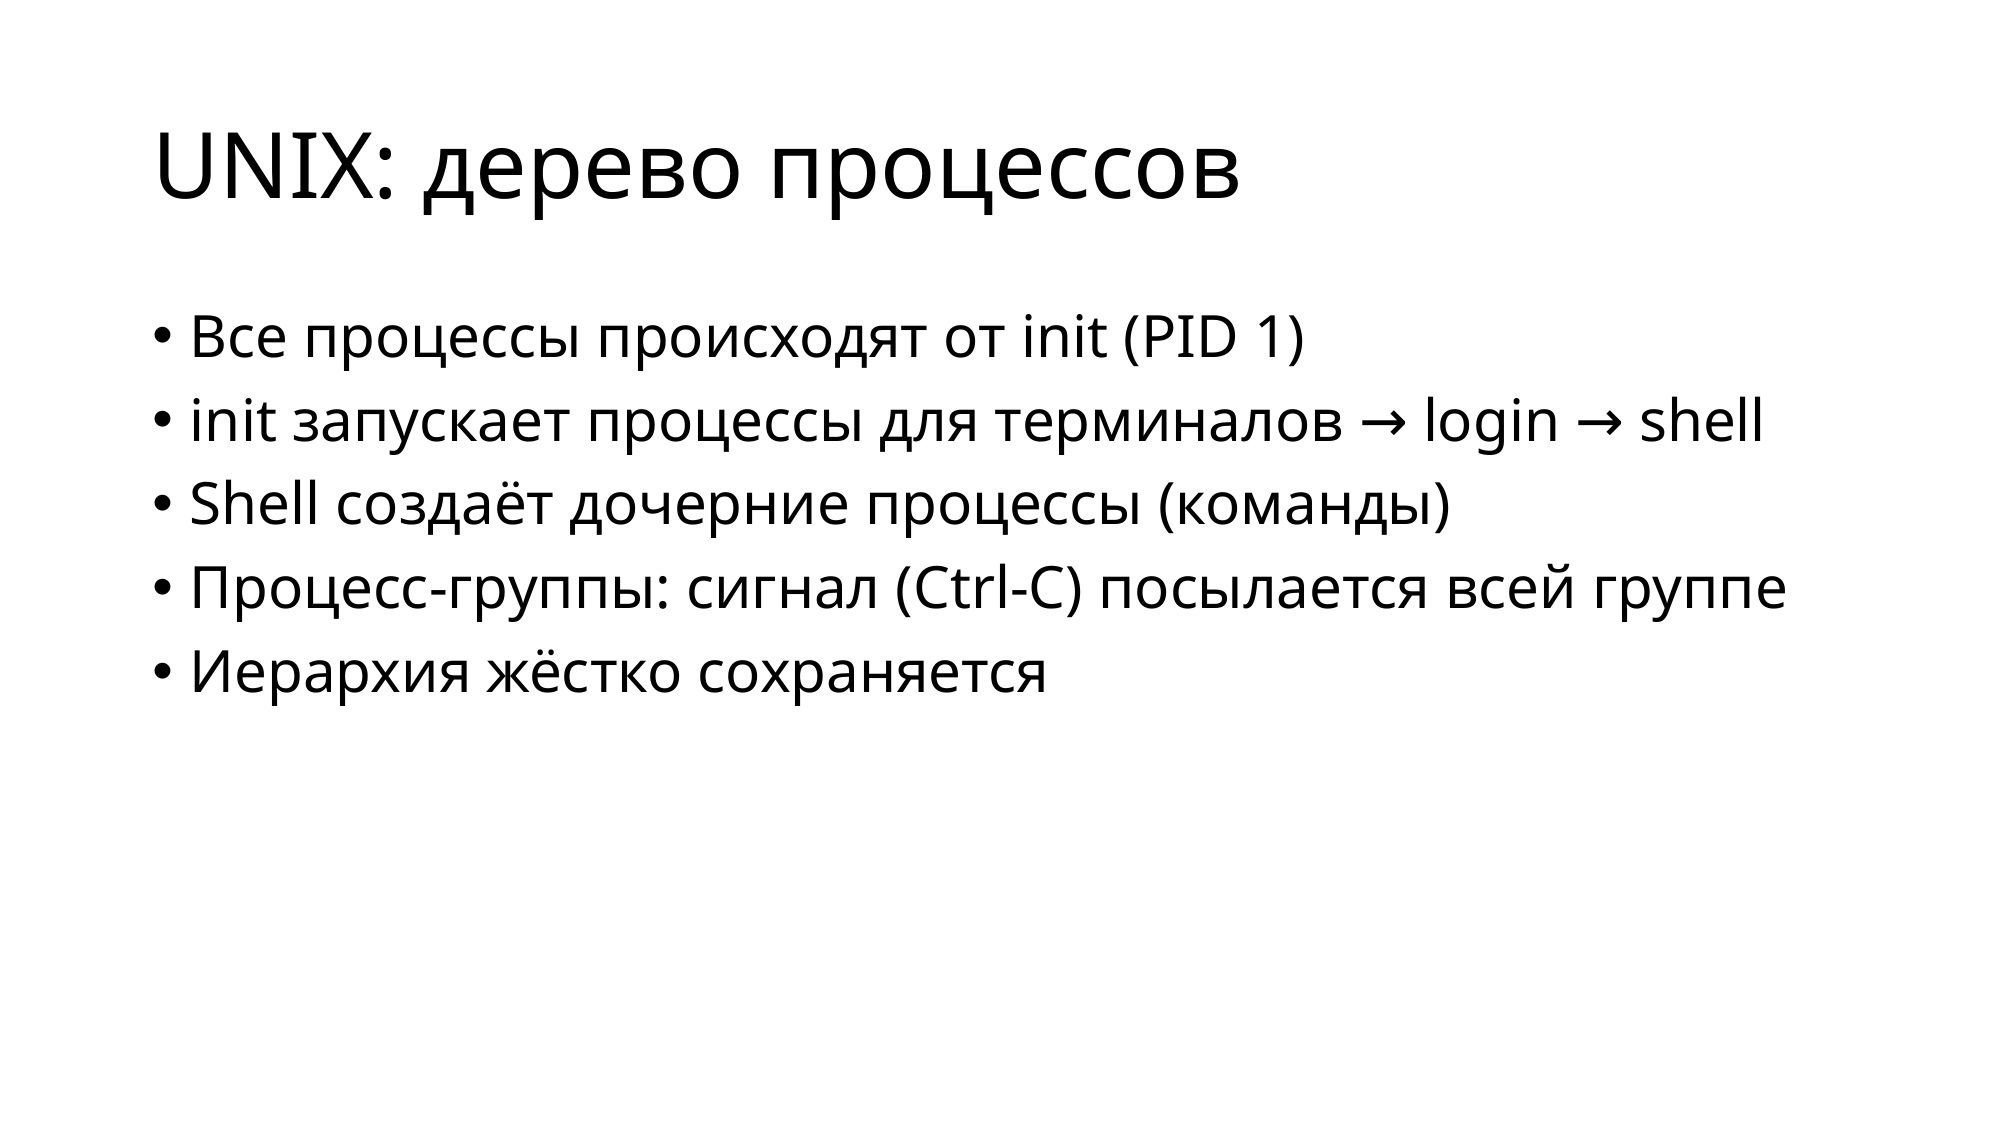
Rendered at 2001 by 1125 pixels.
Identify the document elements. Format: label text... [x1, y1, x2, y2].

list Все процессы происходят от init (PID 1) init запускает процессы для терминалов → login → shell Shell создаёт дочерние процессы (команды) Процесс-группы: сигнал (Ctrl-C) посылается всей группе Иерархия жёстко сохраняется [137, 299, 1863, 1014]
title UNIX: дерево процессов [137, 59, 1863, 278]
